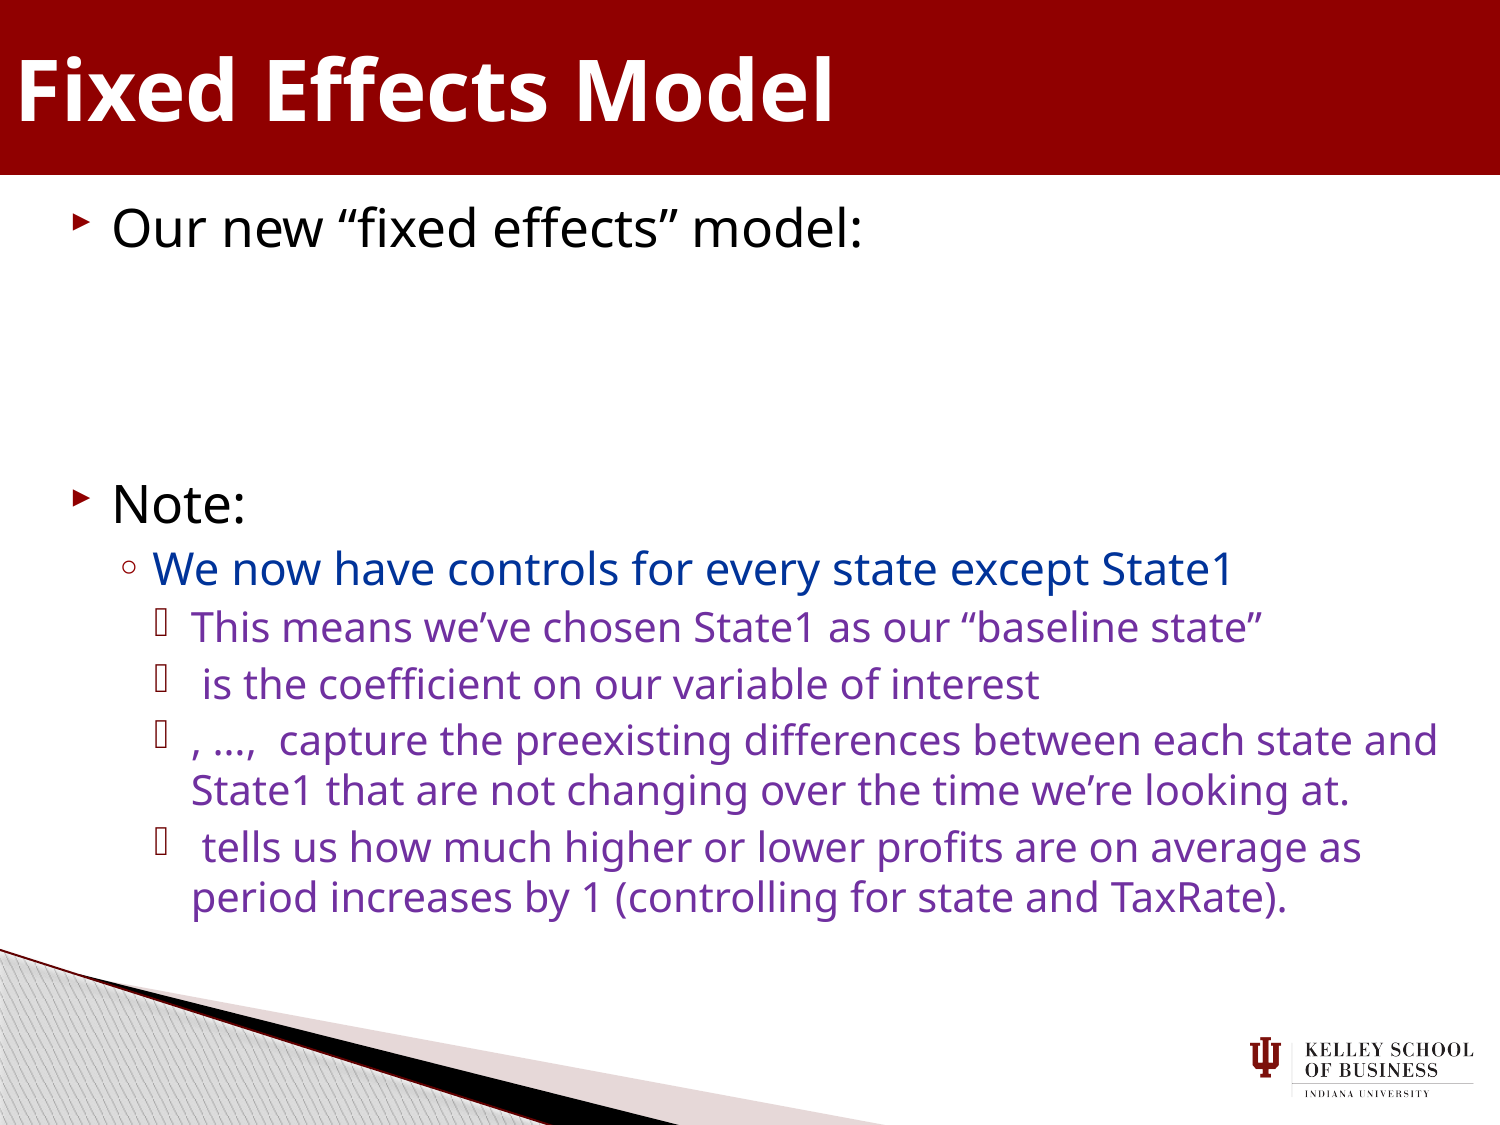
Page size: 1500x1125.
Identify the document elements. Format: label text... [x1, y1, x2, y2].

title Fixed Effects Model [0, 0, 1500, 175]
picture [1249, 1037, 1476, 1101]
